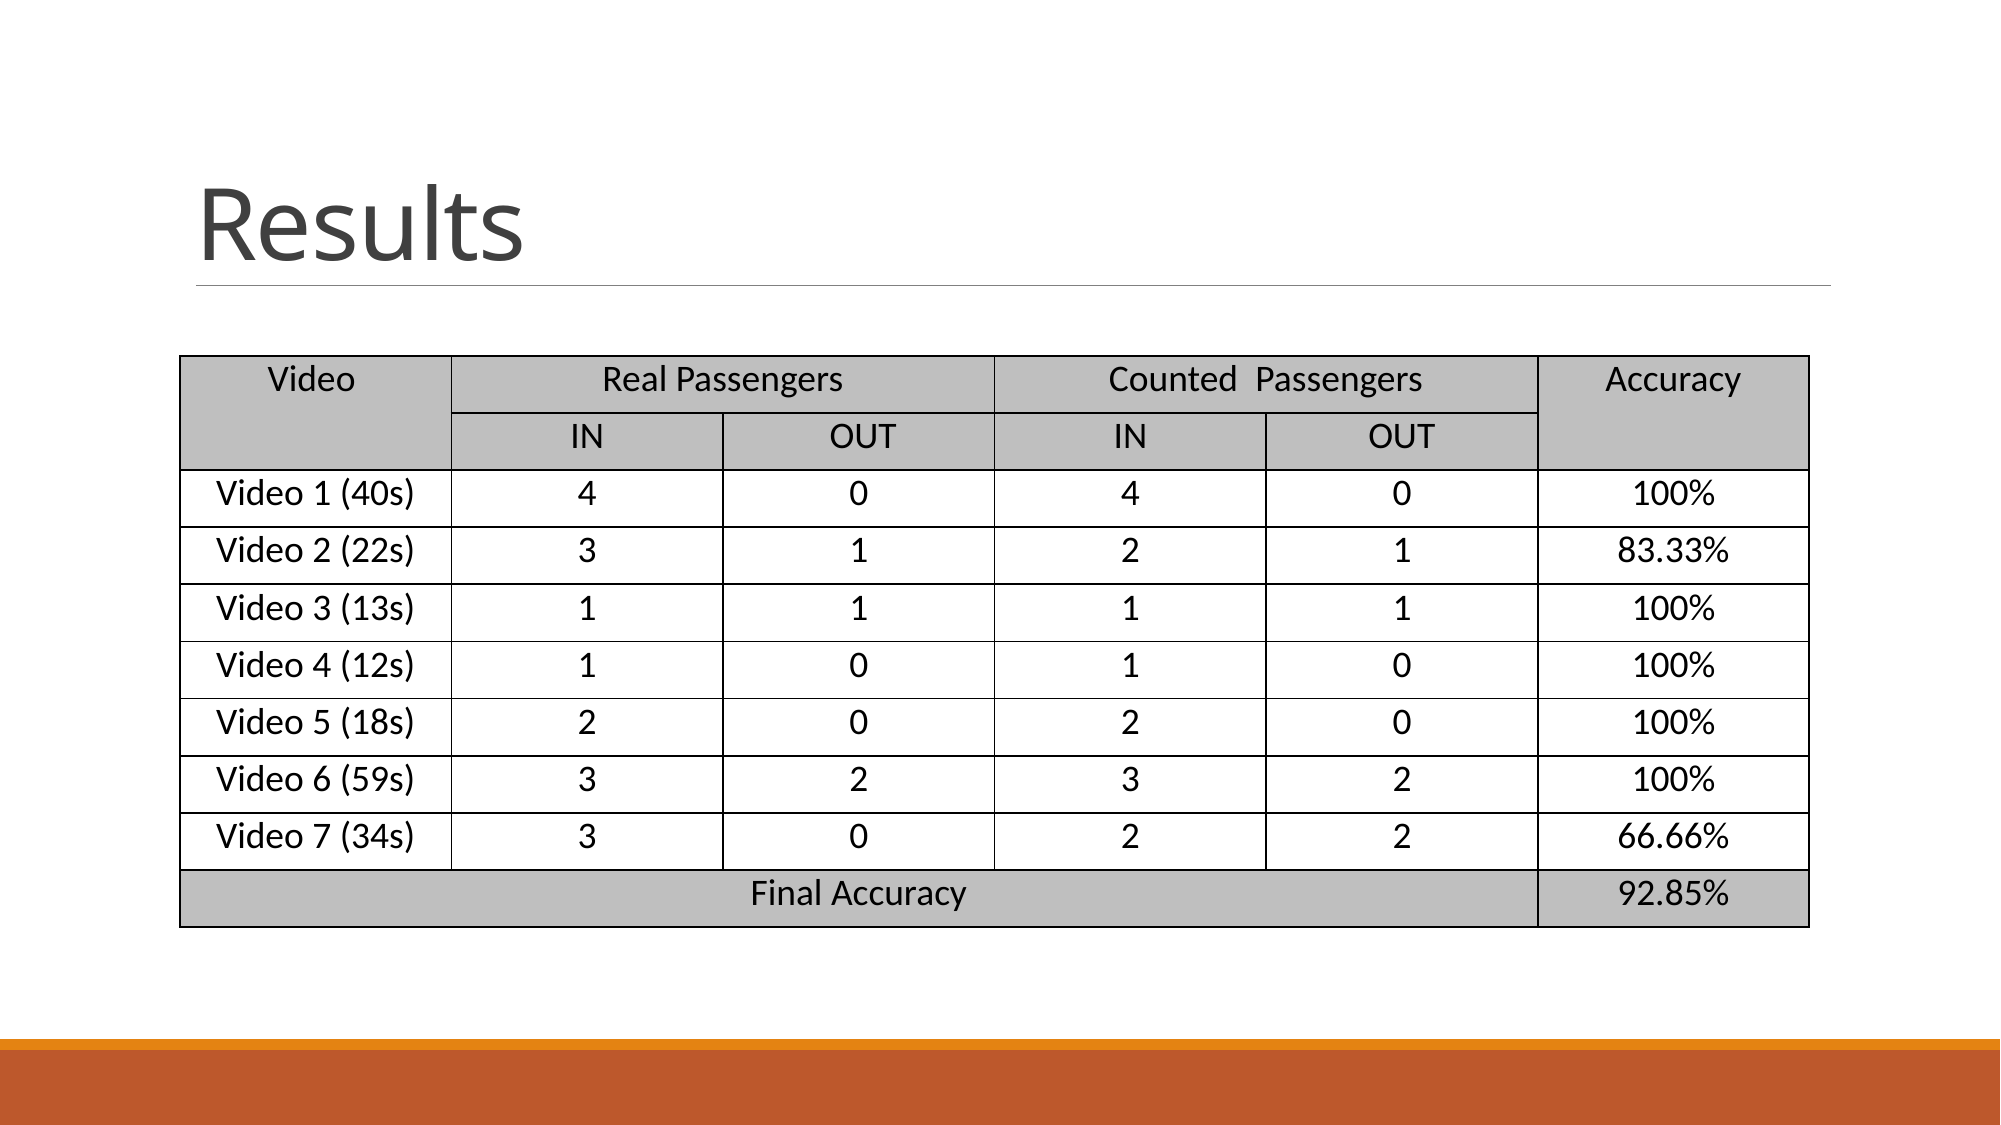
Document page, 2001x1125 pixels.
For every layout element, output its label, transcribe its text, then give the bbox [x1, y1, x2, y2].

table_cell 2 [1267, 757, 1537, 812]
table_cell 100% [1539, 585, 1808, 641]
table_cell 2 [1267, 814, 1537, 869]
table_cell 0 [1267, 699, 1537, 755]
table_cell 83.33% [1539, 528, 1808, 583]
table_cell Video 7 (34s) [181, 814, 451, 869]
table_cell 4 [452, 471, 722, 526]
table_cell 1 [995, 642, 1265, 698]
table_cell 3 [995, 757, 1265, 812]
table_cell 2 [995, 699, 1265, 755]
table_cell Video 6 (59s) [181, 757, 451, 812]
title Results [180, 50, 1830, 289]
table_cell 1 [724, 528, 994, 583]
table_cell Video 5 (18s) [181, 699, 451, 755]
table_cell 0 [724, 699, 994, 755]
table_cell IN [995, 414, 1265, 469]
table_cell 1 [1267, 528, 1537, 583]
table_header Video [181, 357, 451, 469]
table_cell 3 [452, 814, 722, 869]
table_cell 4 [995, 471, 1265, 526]
table_cell 1 [452, 585, 722, 641]
table_cell 100% [1539, 471, 1808, 526]
table_cell 2 [995, 528, 1265, 583]
table_cell 1 [724, 585, 994, 641]
table_cell 100% [1539, 757, 1808, 812]
table_cell 0 [1267, 642, 1537, 698]
table_cell 100% [1539, 642, 1808, 698]
table_header Counted Passengers [995, 357, 1537, 412]
table_cell Video 4 (12s) [181, 642, 451, 698]
table_cell 92.85% [1539, 871, 1808, 926]
table_cell 3 [452, 757, 722, 812]
table_cell 2 [452, 699, 722, 755]
table_cell 1 [452, 642, 722, 698]
table_cell OUT [1267, 414, 1537, 469]
table_cell 0 [1267, 471, 1537, 526]
table_cell OUT [724, 414, 994, 469]
table_cell Video 2 (22s) [181, 528, 451, 583]
table_header Real Passengers [452, 357, 994, 412]
table_cell 1 [995, 585, 1265, 641]
table_cell Final Accuracy [181, 871, 1537, 926]
table_header Accuracy [1539, 357, 1808, 469]
table_cell 3 [452, 528, 722, 583]
table_cell Video 1 (40s) [181, 471, 451, 526]
table_cell 2 [724, 757, 994, 812]
table_cell 2 [995, 814, 1265, 869]
table_cell 0 [724, 471, 994, 526]
table_cell 0 [724, 642, 994, 698]
table_cell 100% [1539, 699, 1808, 755]
table_cell Video 3 (13s) [181, 585, 451, 641]
table_cell 0 [724, 814, 994, 869]
table_cell IN [452, 414, 722, 469]
table_cell 1 [1267, 585, 1537, 641]
table_cell 66.66% [1539, 814, 1808, 869]
